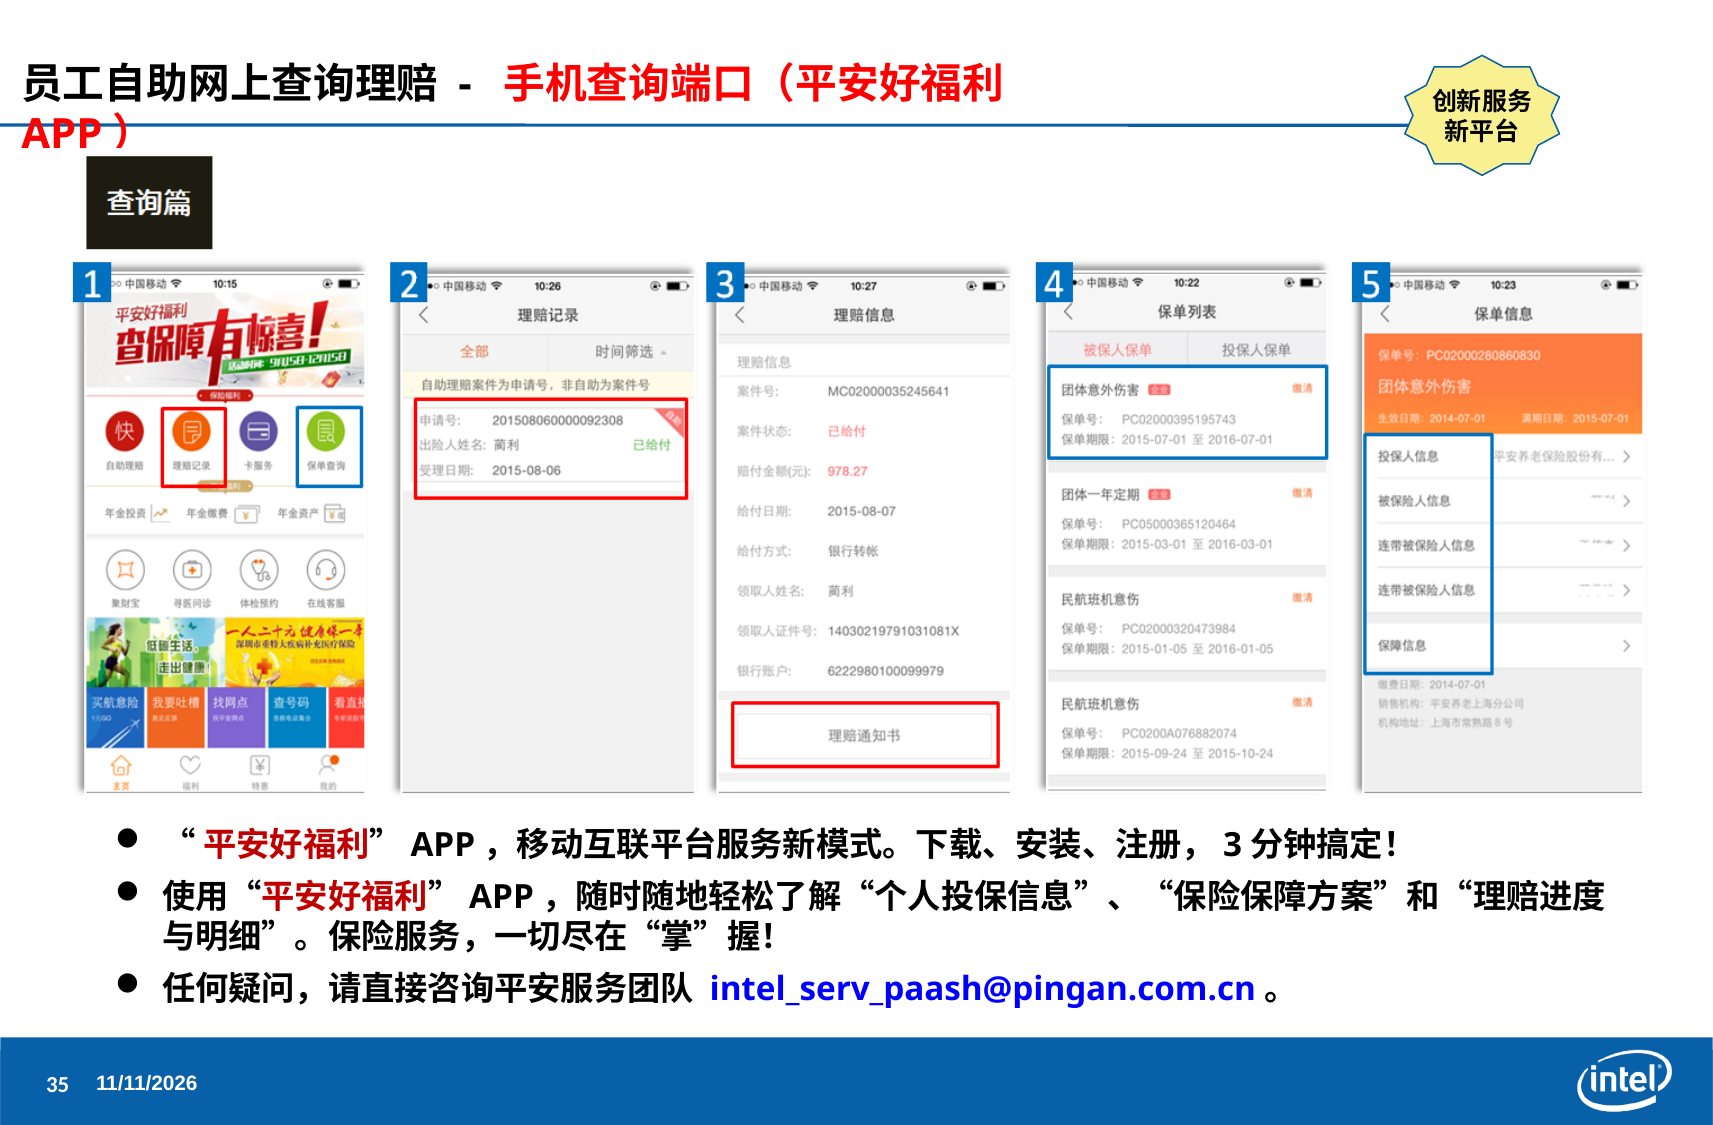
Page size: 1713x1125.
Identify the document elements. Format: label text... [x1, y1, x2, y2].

picture [1576, 1049, 1673, 1113]
text_box “平安好福利”APP，移动互联平台服务新模式。下载、安装、注册，3分钟搞定！ 使用“平安好福利”APP，随时随地轻松了解“个人投保信息”、“保险保障方案”和“理赔进度与明细”。保险服务，一切尽在“掌”握！ 任何疑问，请直接咨询平安服务团队 intel_serv_paash@pingan.com.cn。 [100, 815, 1625, 1015]
picture [63, 148, 1649, 799]
text_box 创新服务新平台 [1404, 55, 1560, 148]
slide_number 35 [31, 1062, 81, 1113]
text_box 员工自助网上查询理赔 - 手机查询端口（平安好福利APP） [6, 49, 1107, 165]
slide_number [81, 1062, 223, 1113]
